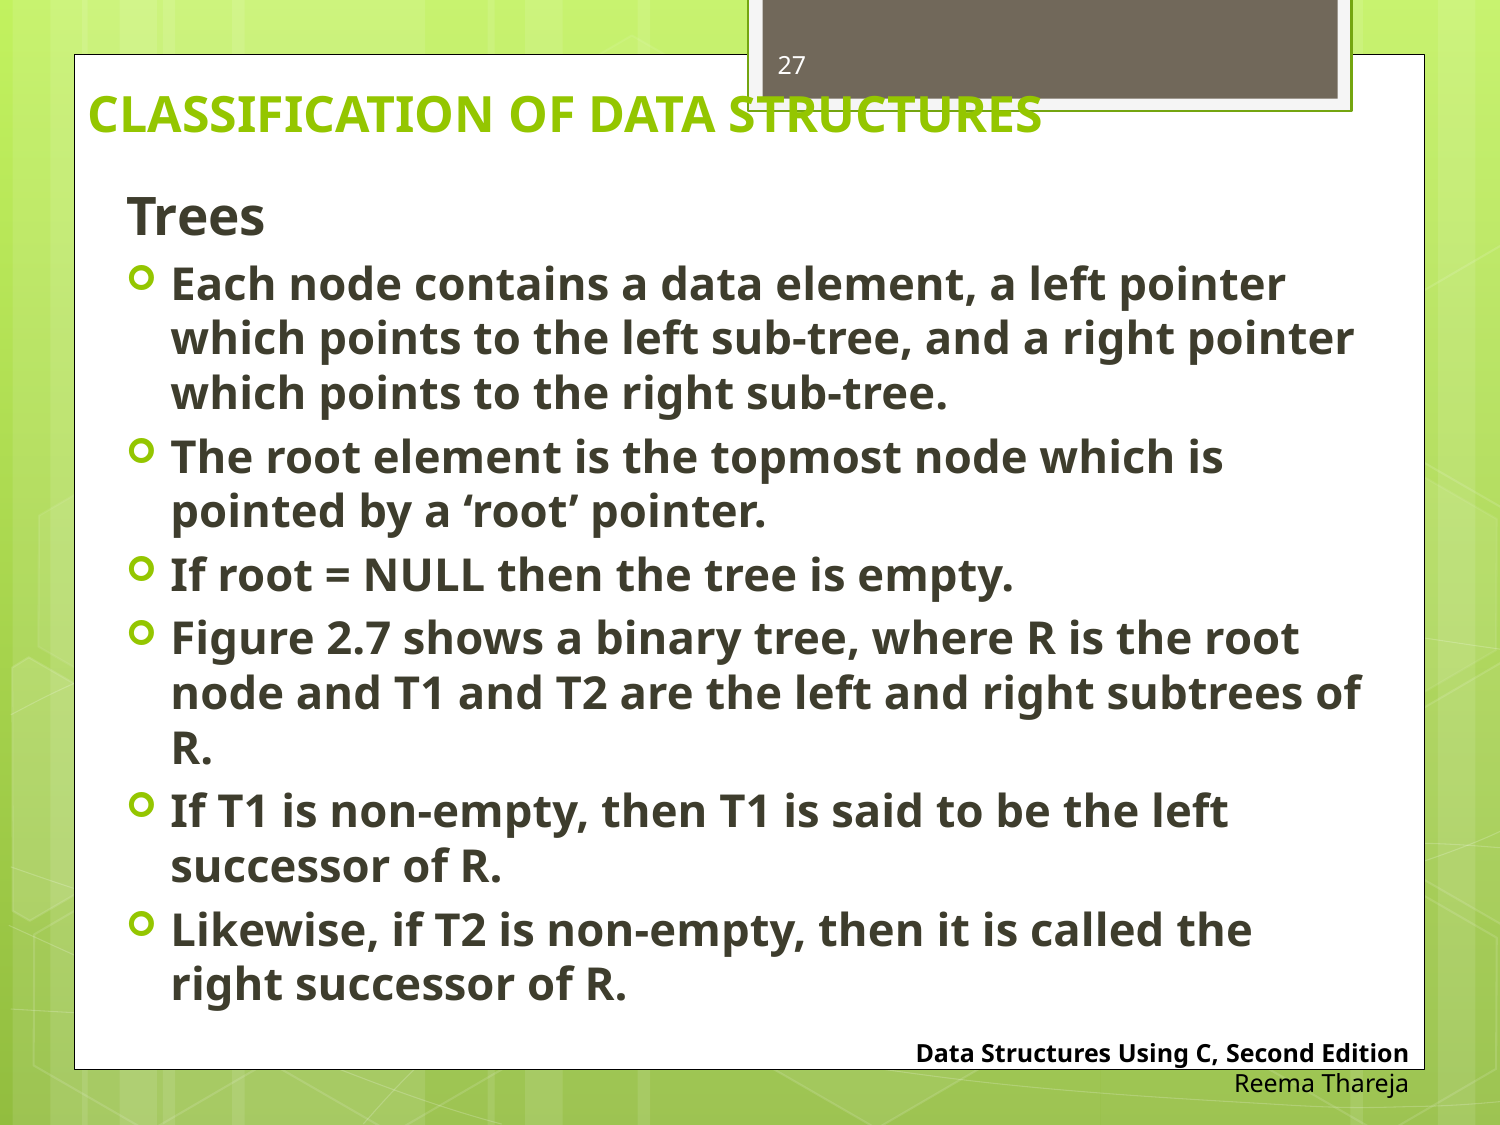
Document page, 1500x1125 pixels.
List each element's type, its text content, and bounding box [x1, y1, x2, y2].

slide_number 27 [762, 36, 982, 97]
footer Data Structures Using C, Second Edition Reema Thareja [849, 1037, 1425, 1098]
title CLASSIFICATION OF DATA STRUCTURES [72, 37, 1225, 150]
list Trees Each node contains a data element, a left pointer which points to the left sub-tree, and a right pointer which points to the right sub-tree. The root element is the topmost node which is pointed by a ‘root’ pointer. If root = NULL then the tree is empty. Figure 2.7 shows a binary tree, where R is the root node and T1 and T2 are the left and right subtrees of R. If T1 is non-empty, then T1 is said to be the left successor of R. Likewise, if T2 is non-empty, then it is called the right successor of R. [99, 174, 1388, 1025]
